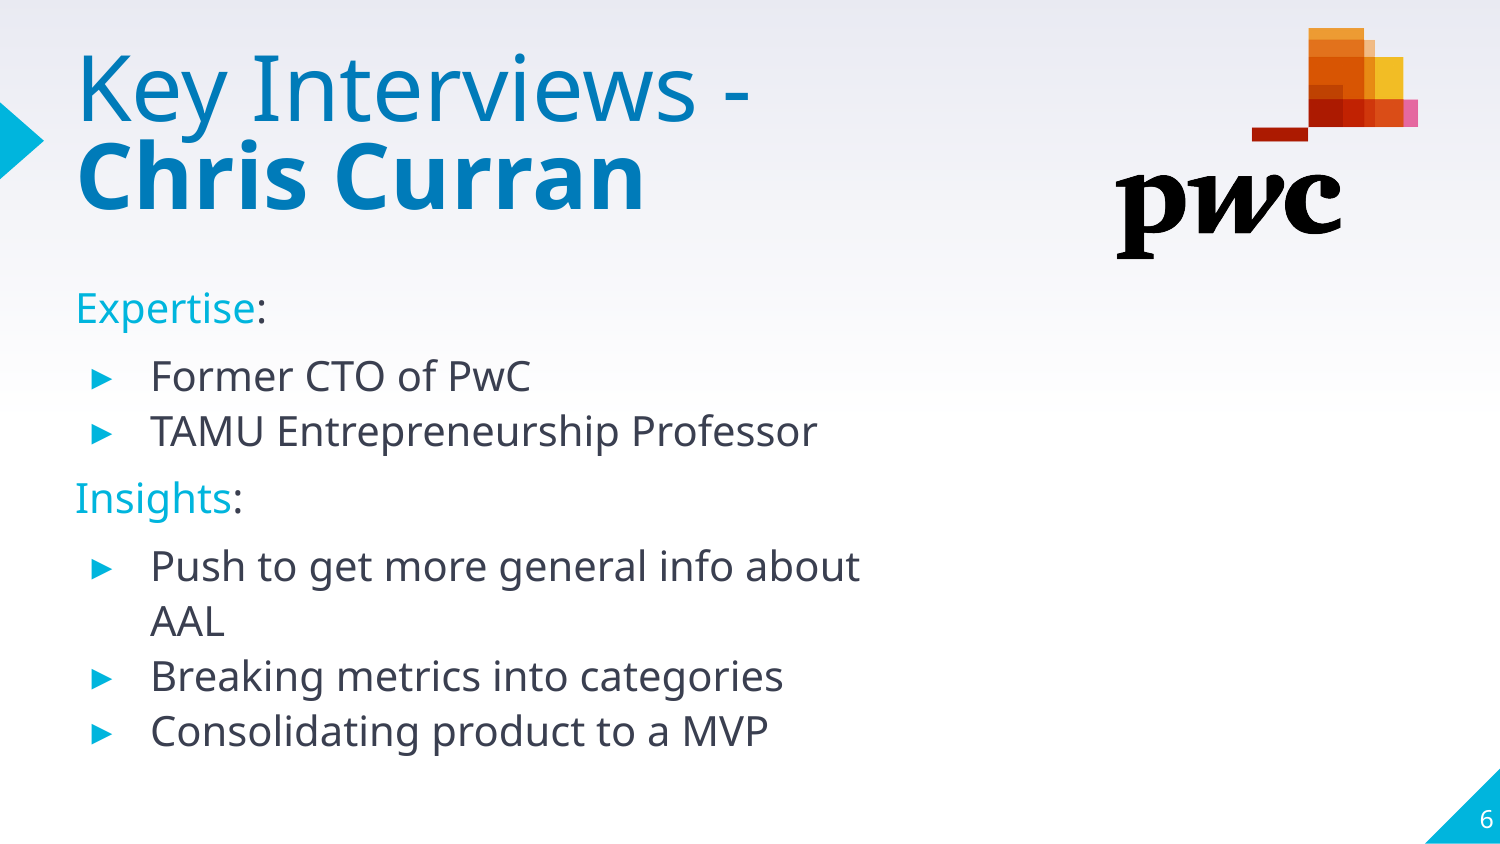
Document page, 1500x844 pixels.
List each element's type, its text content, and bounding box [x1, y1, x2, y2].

list Expertise: Former CTO of PwC TAMU Entrepreneurship Professor Insights: Push to get more general info about AAL Breaking metrics into categories Consolidating product to a MVP [75, 276, 927, 767]
slide_number ‹#› [1418, 760, 1494, 838]
picture [1113, 26, 1420, 261]
title Key Interviews - Chris Curran [75, 50, 1001, 236]
